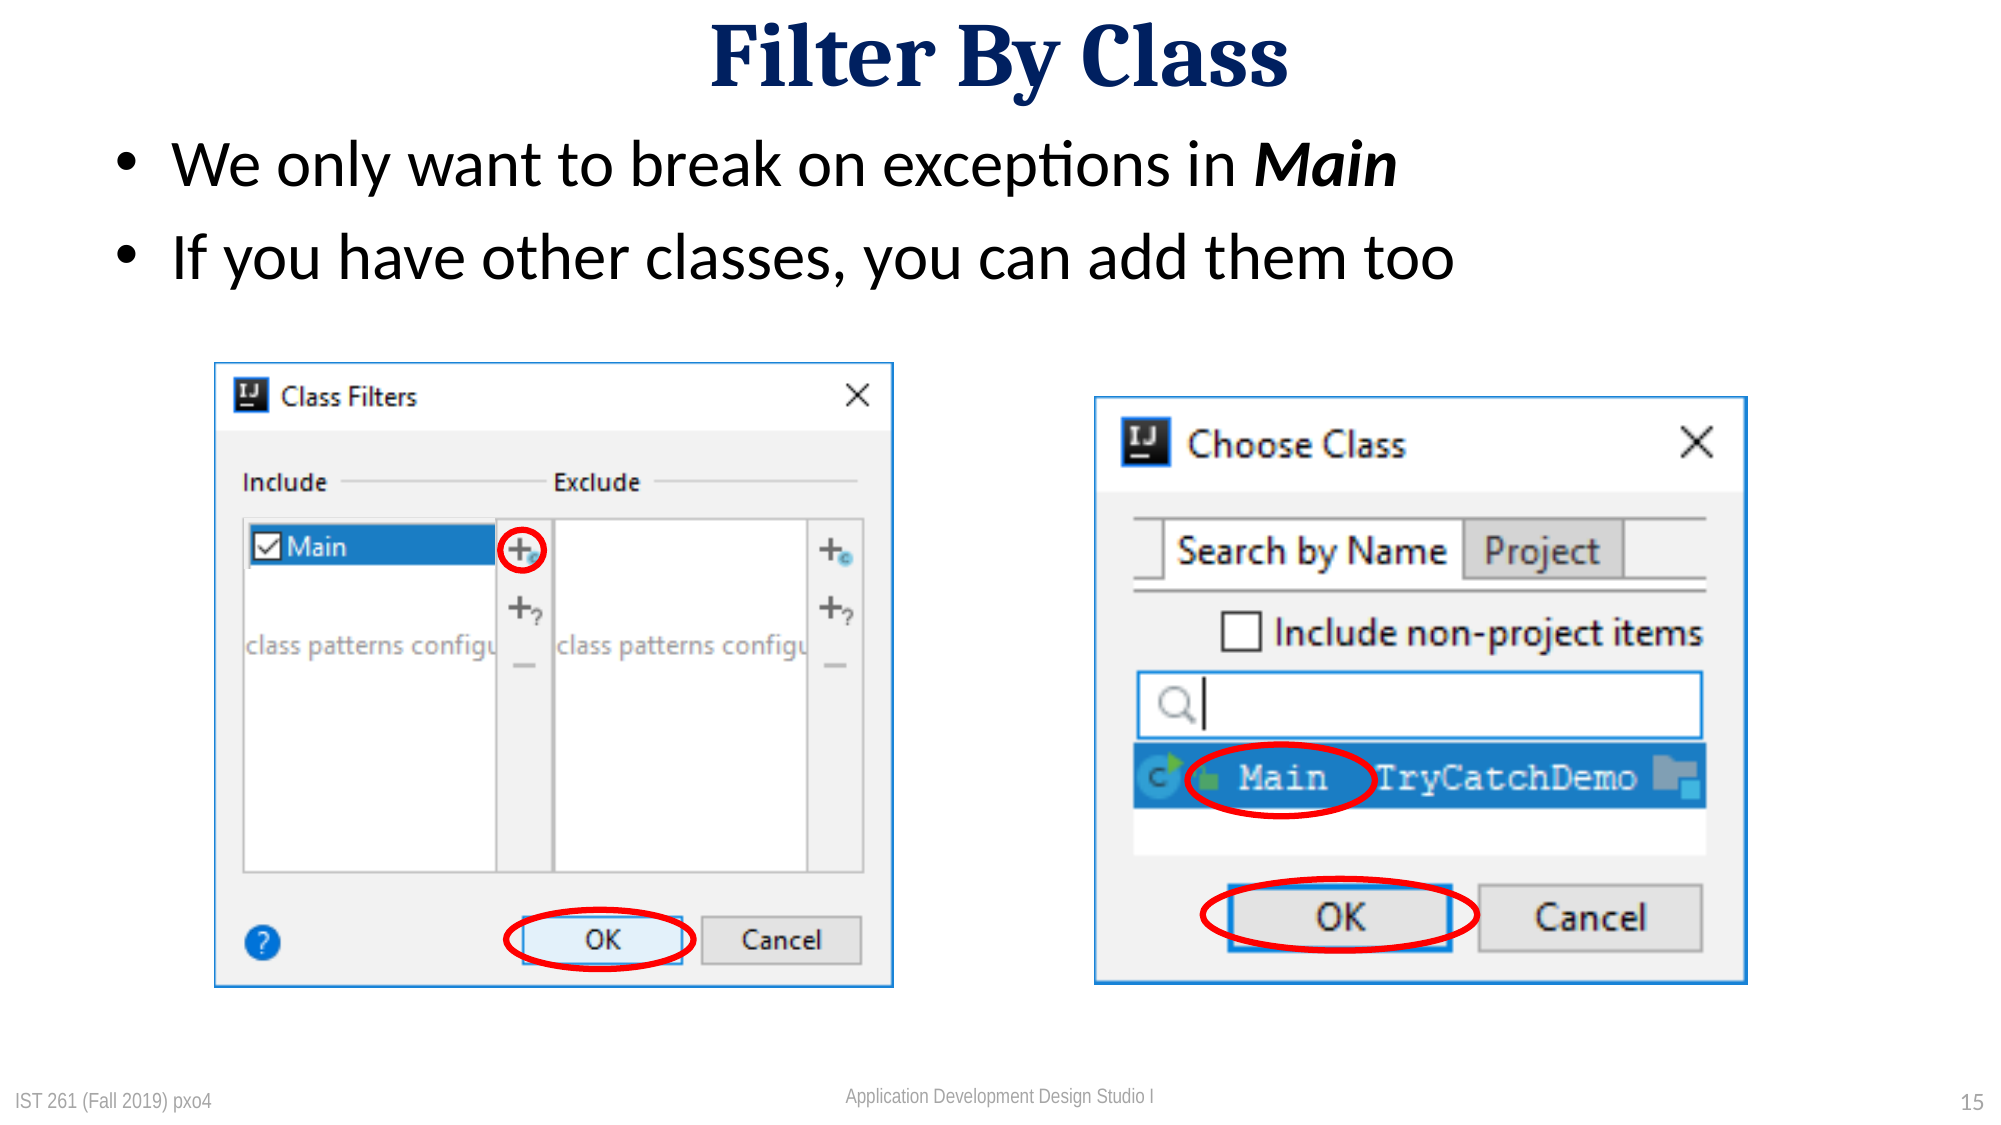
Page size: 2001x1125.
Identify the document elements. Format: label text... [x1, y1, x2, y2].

slide_number 15 [1433, 1074, 2000, 1125]
footer Application Development Design Studio I [566, 1074, 1433, 1121]
list We only want to break on exceptions in Main If you have other classes, you can add them too [99, 112, 1900, 1005]
picture [1094, 396, 1749, 985]
title Filter By Class [99, 0, 1900, 100]
slide_number IST 261 (Fall 2019) pxo4 [0, 1074, 567, 1125]
picture [214, 362, 894, 988]
